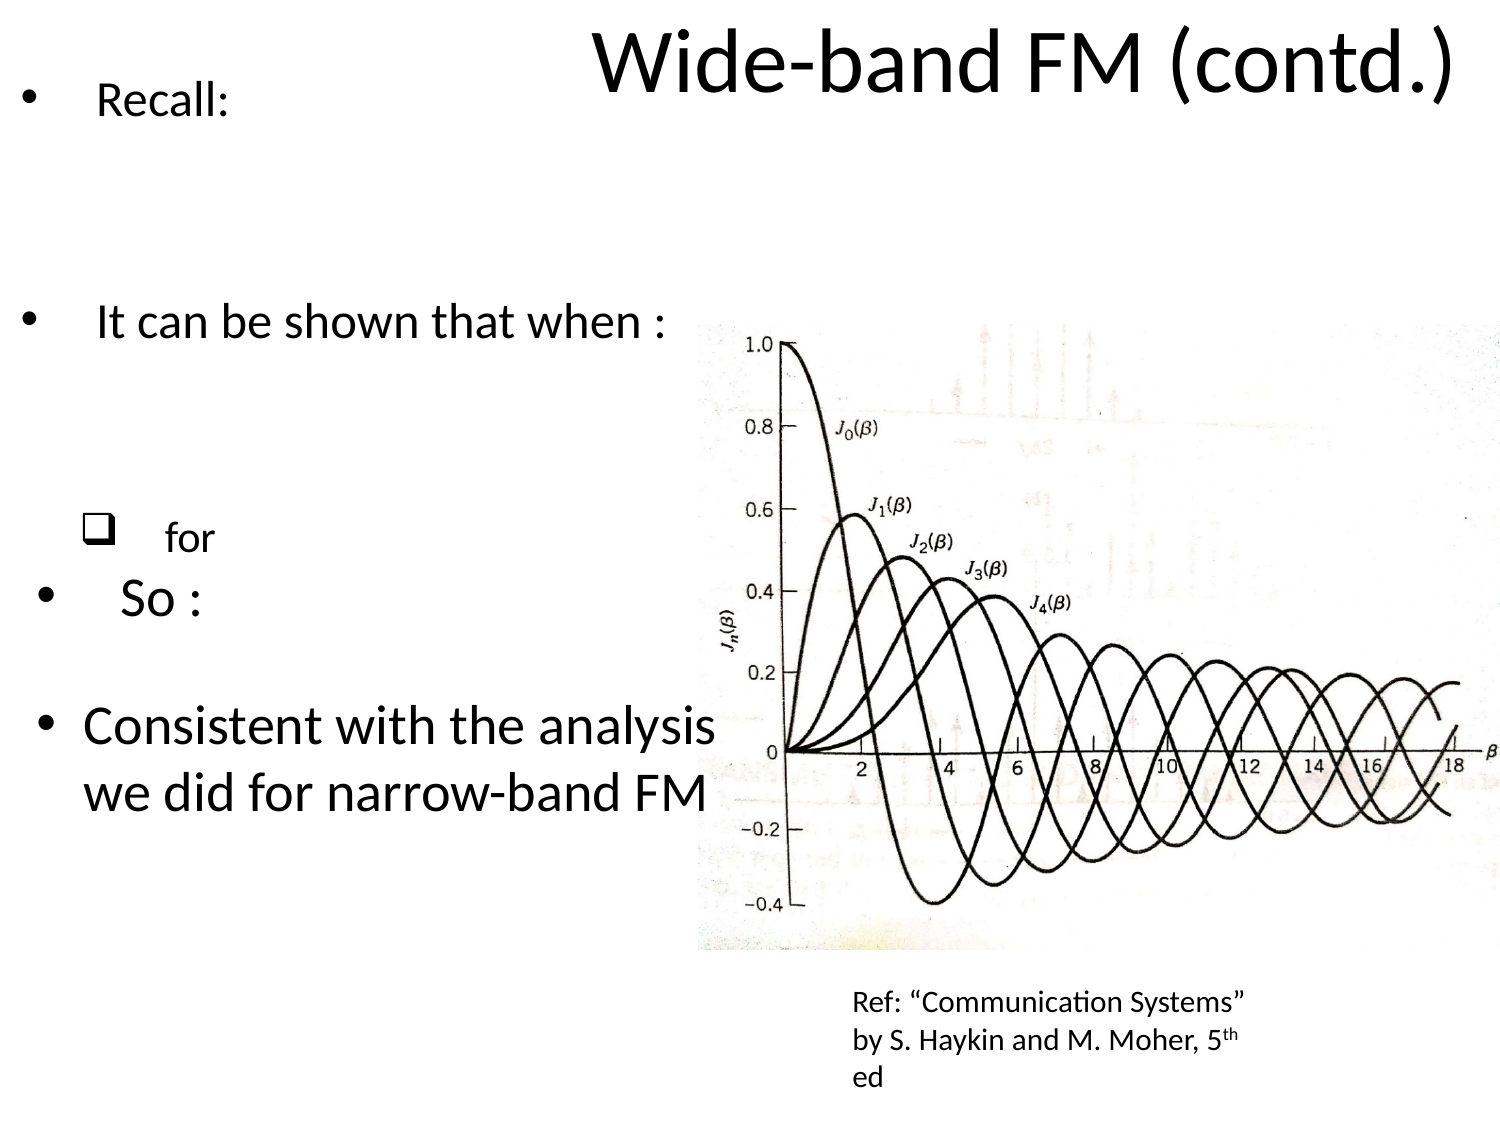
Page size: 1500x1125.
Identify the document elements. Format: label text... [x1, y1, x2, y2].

title Wide-band FM (contd.) [350, 0, 1500, 150]
picture [697, 324, 1500, 950]
text_box Ref: “Communication Systems” by S. Haykin and M. Moher, 5th ed [837, 974, 1288, 1102]
